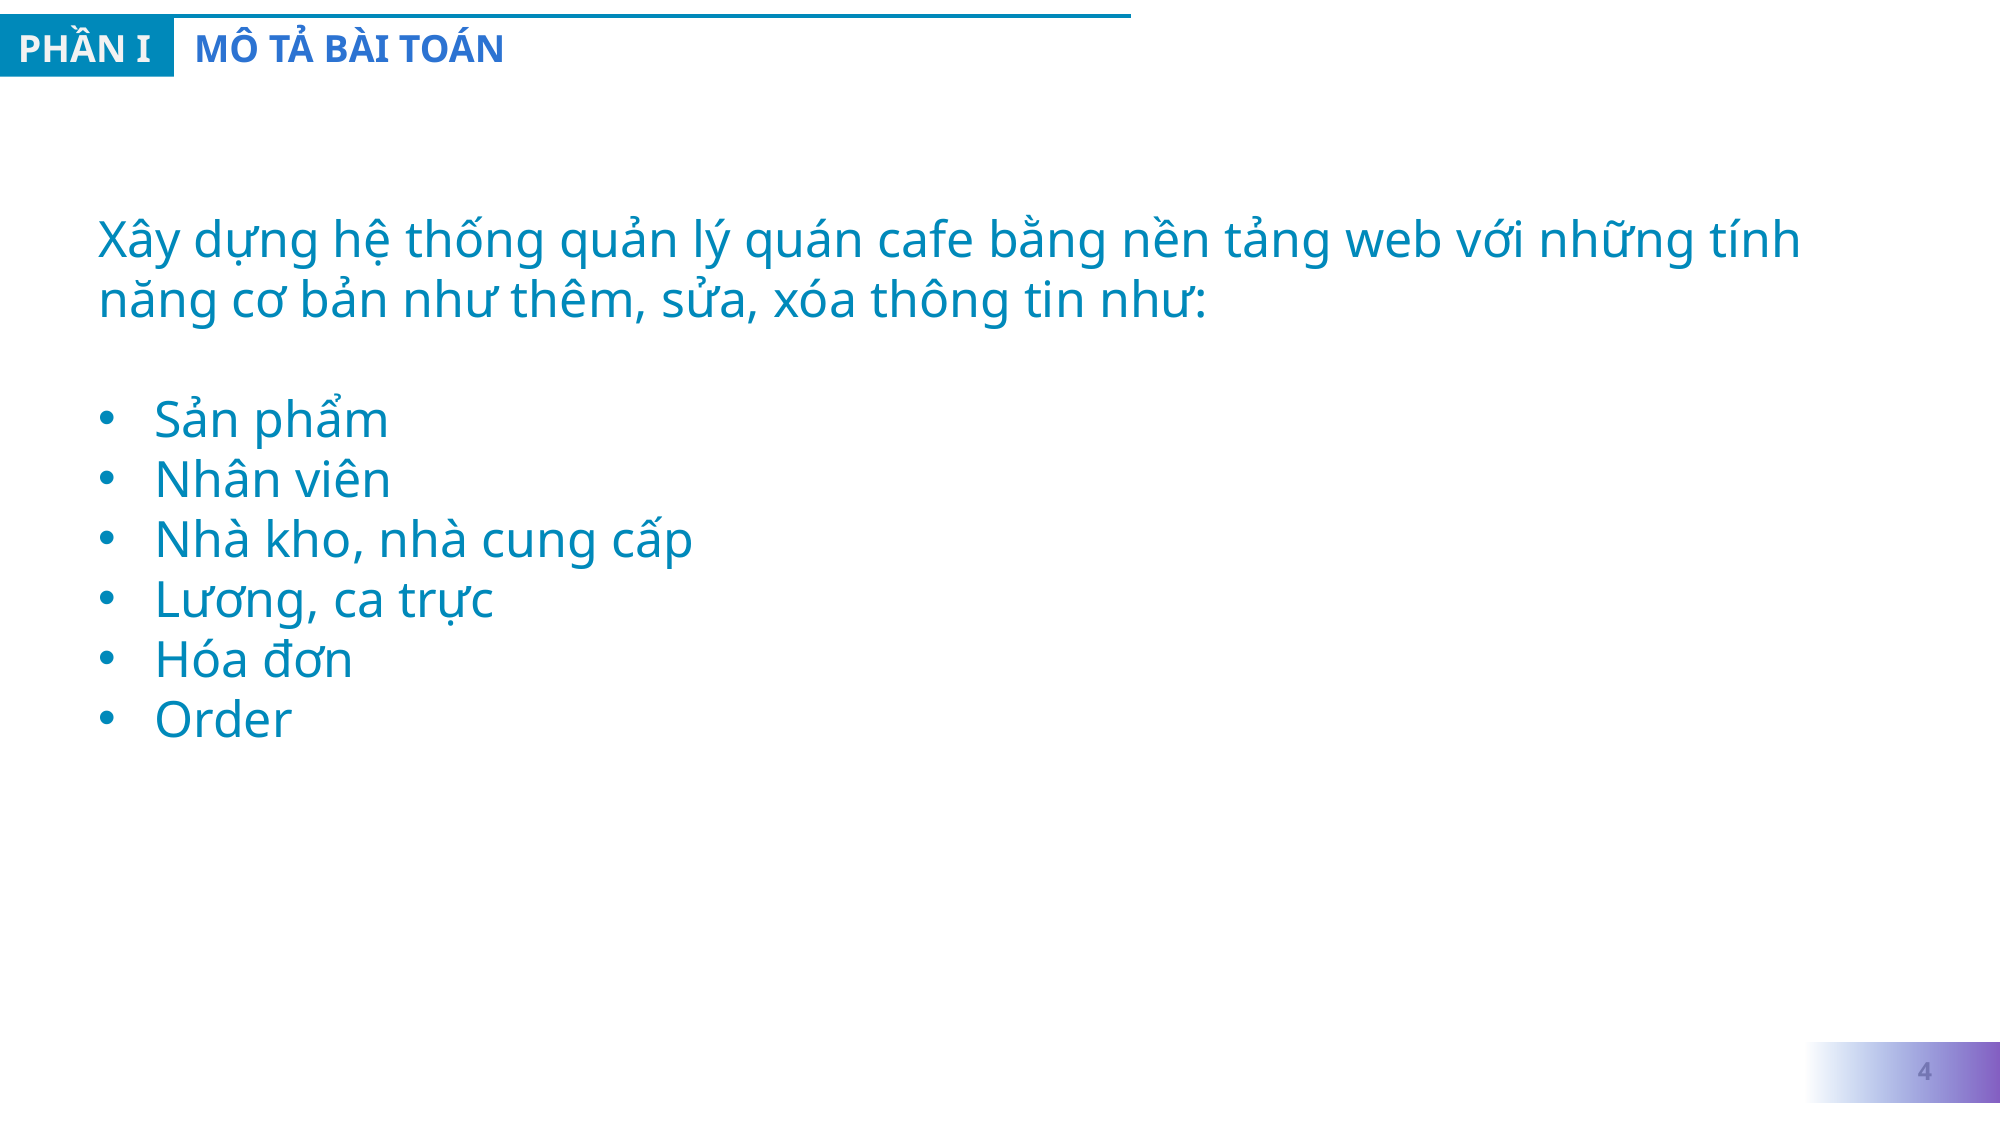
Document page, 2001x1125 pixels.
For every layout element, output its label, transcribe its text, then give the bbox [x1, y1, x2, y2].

slide_number 4 [1497, 1042, 1947, 1103]
text_box PHẦN I [0, 17, 170, 78]
text_box Xây dựng hệ thống quản lý quán cafe bằng nền tảng web với những tính năng cơ bản như thêm, sửa, xóa thông tin như: Sản phẩm Nhân viên Nhà kho, nhà cung cấp Lương, ca trực Hóa đơn Order [83, 199, 1908, 815]
text_box MÔ TẢ BÀI TOÁN [179, 17, 756, 78]
